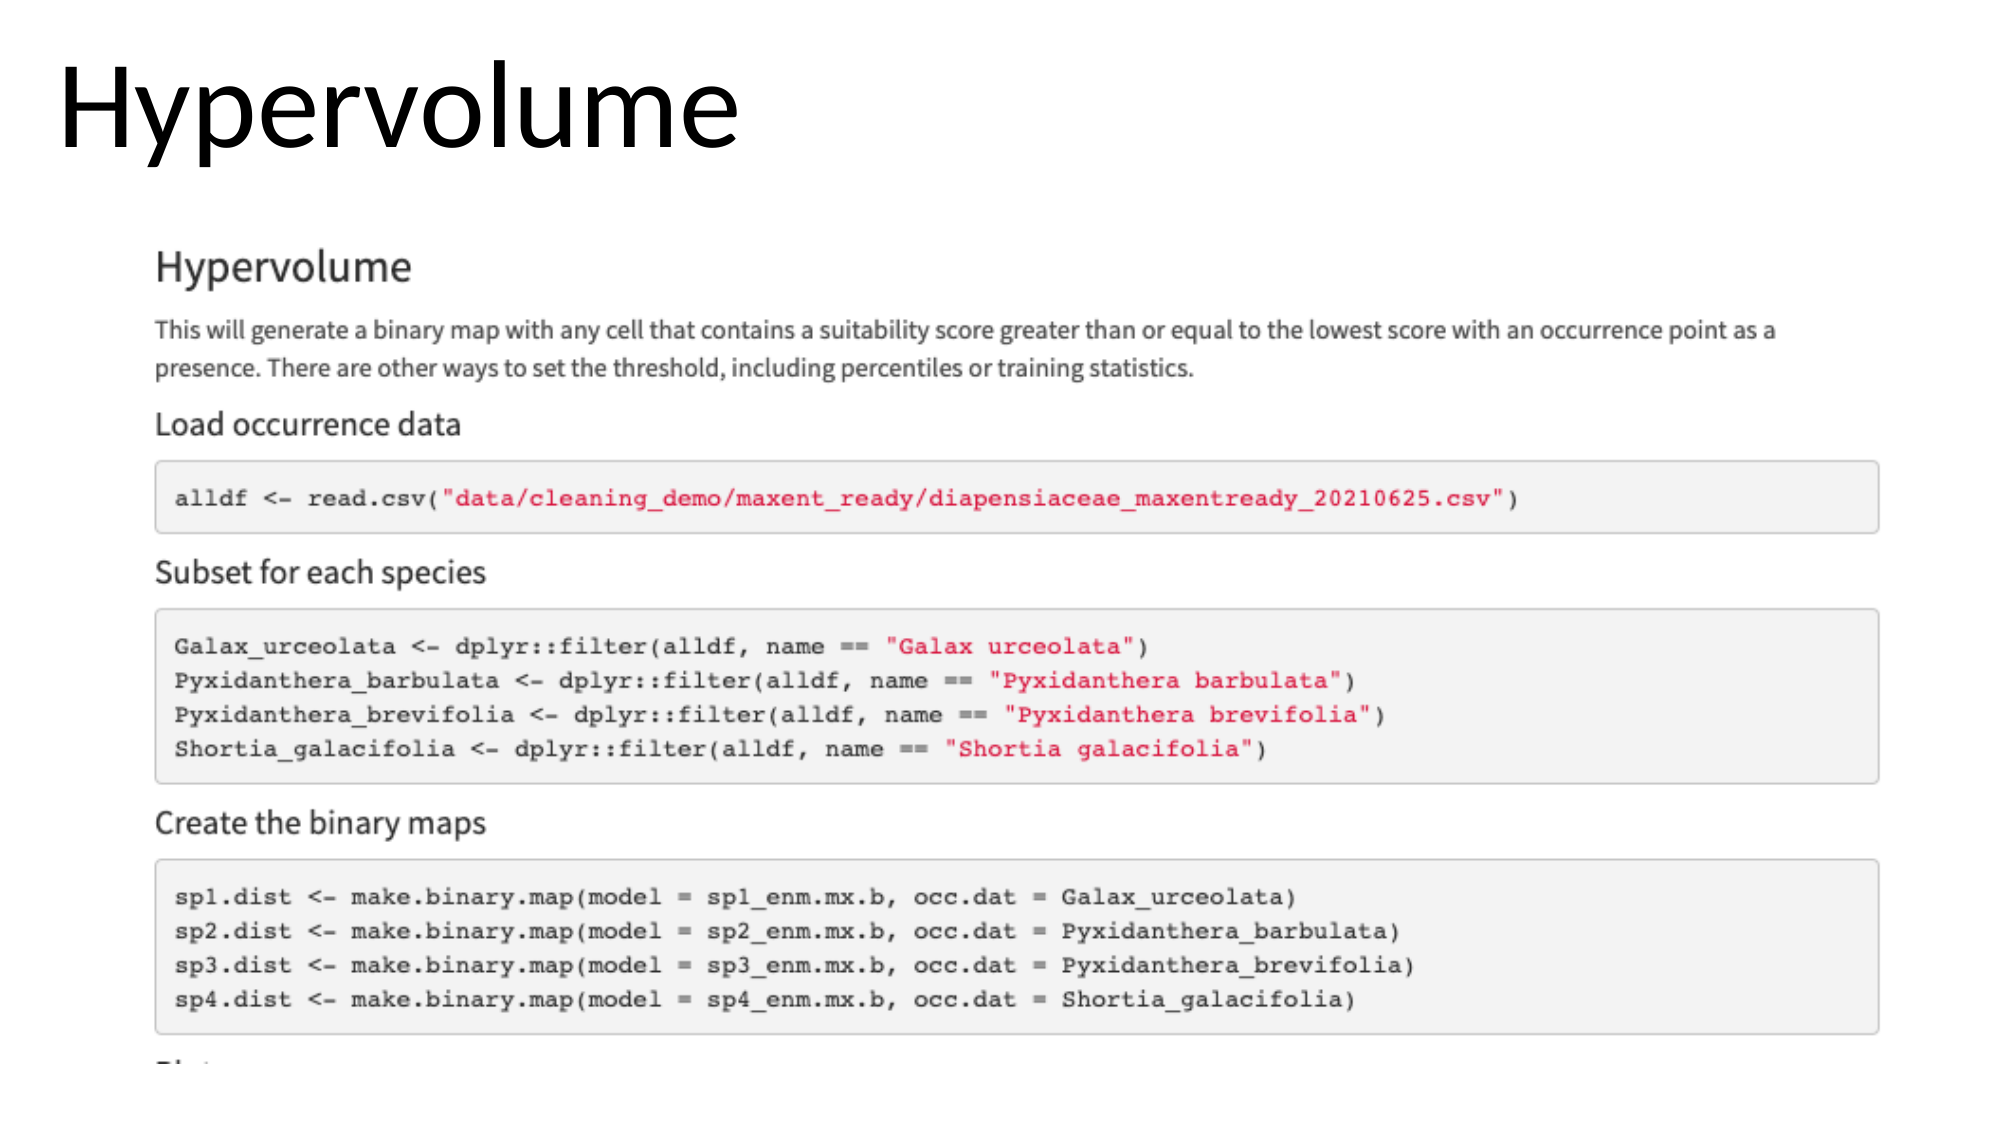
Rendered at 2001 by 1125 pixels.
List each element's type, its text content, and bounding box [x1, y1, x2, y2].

text_box Hypervolume [42, 15, 758, 180]
picture [100, 210, 1902, 1064]
